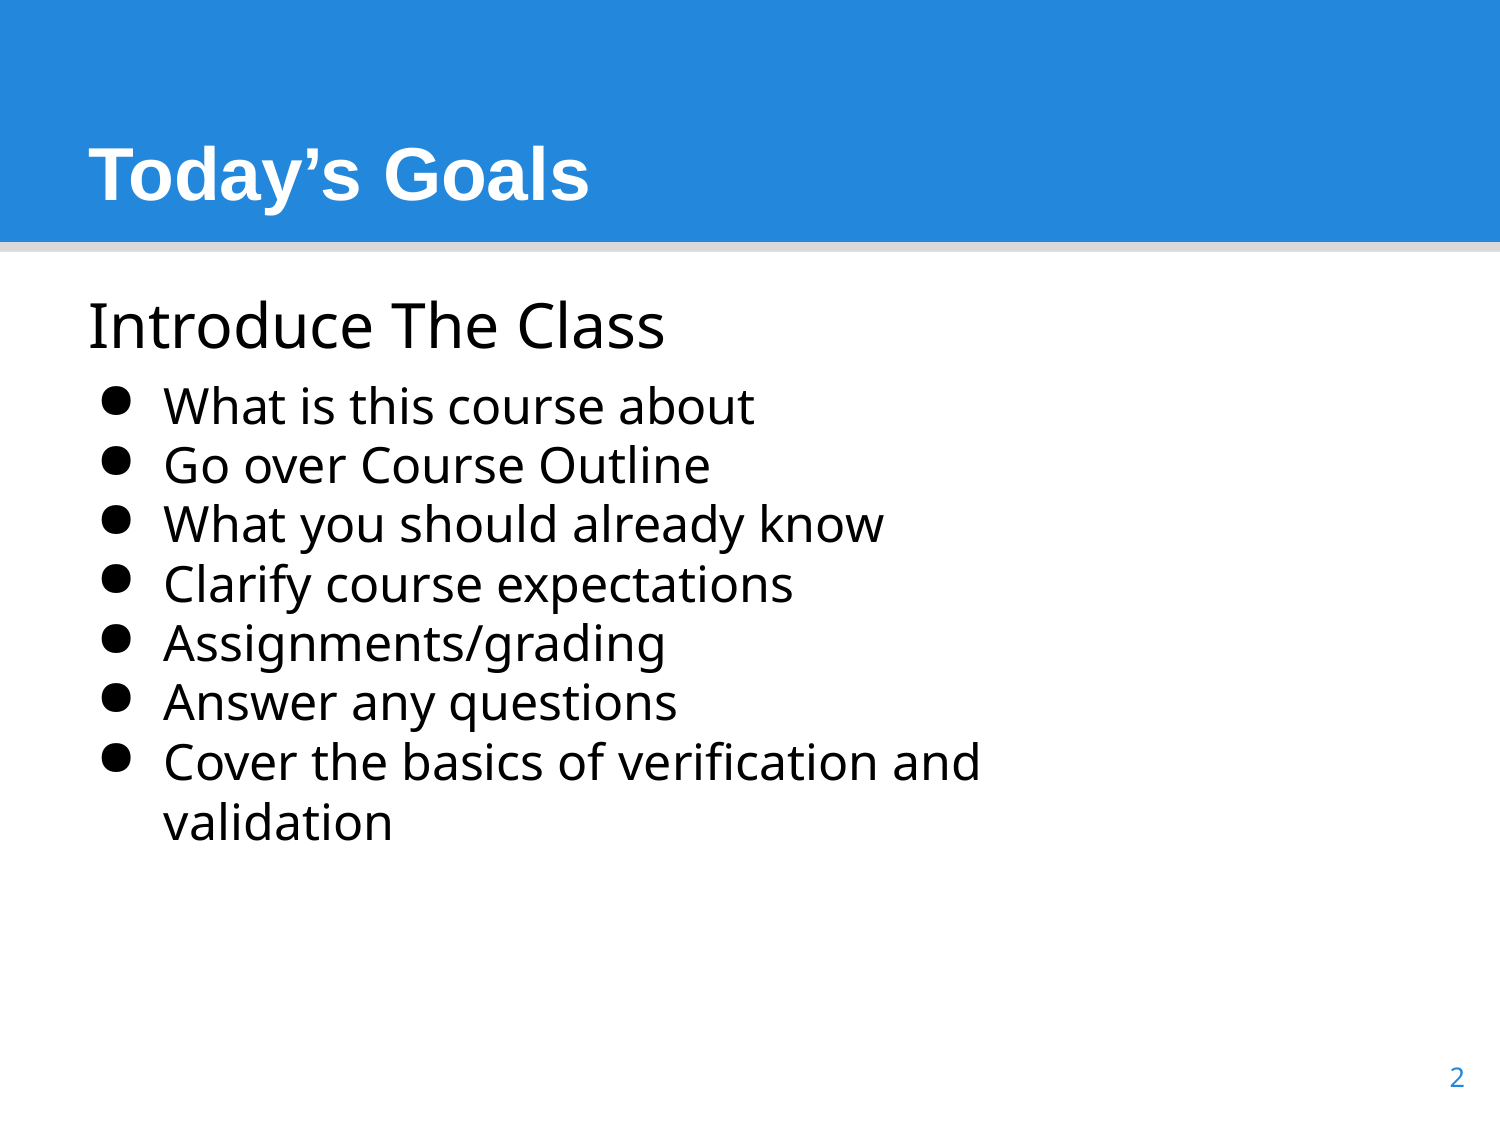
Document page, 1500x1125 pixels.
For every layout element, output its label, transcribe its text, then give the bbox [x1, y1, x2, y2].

slide_number 2 [1443, 1064, 1486, 1125]
title Today’s Goals [86, 122, 603, 268]
text_box Introduce The Class What is this course about Go over Course Outline What you should already know Clarify course expectations Assignments/grading Answer any questions Cover the basics of verification and validation [86, 268, 1169, 851]
